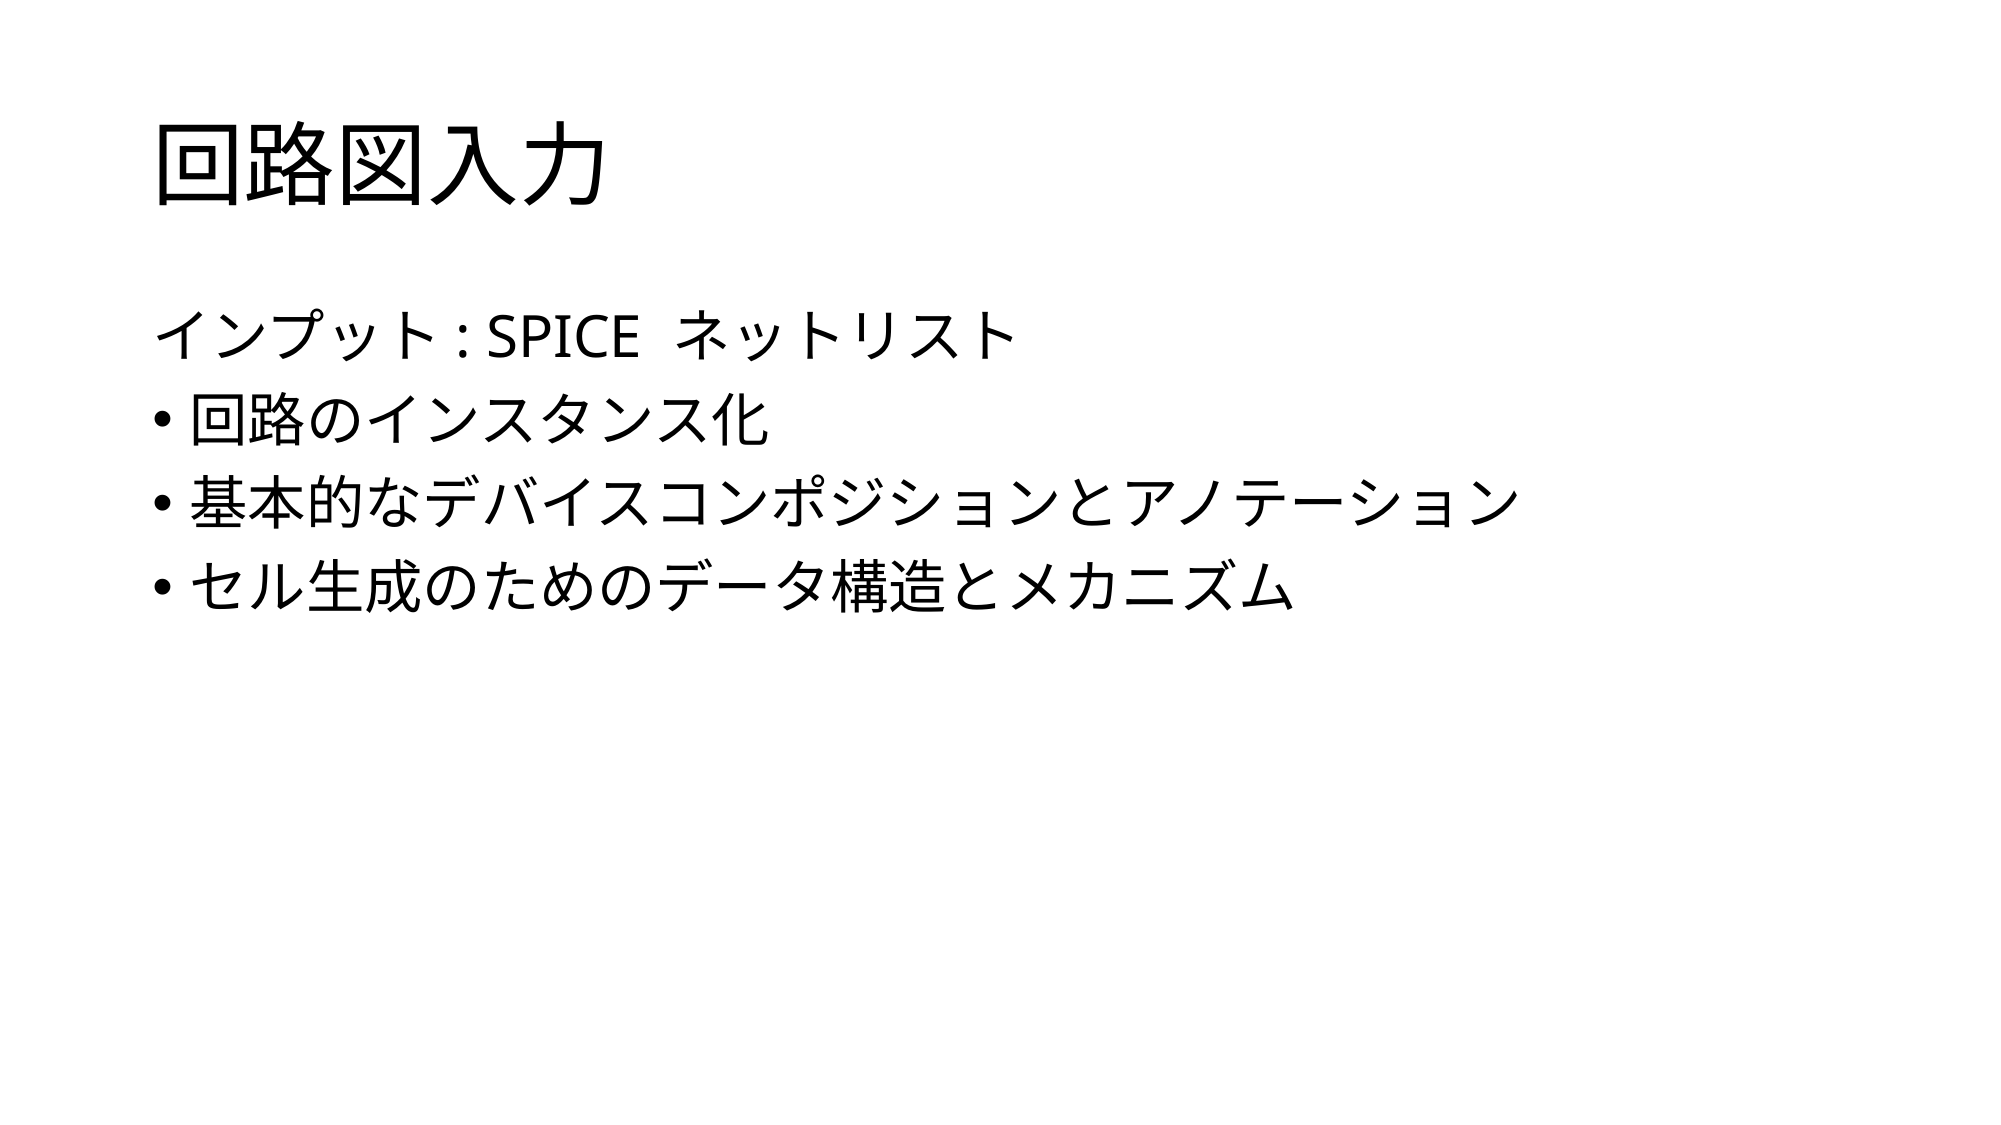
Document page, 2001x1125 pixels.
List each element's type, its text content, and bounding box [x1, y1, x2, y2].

title 回路図入力 [137, 59, 1863, 278]
list インプット: SPICE ネットリスト 回路のインスタンス化 基本的なデバイスコンポジションとアノテーション セル生成のためのデータ構造とメカニズム [137, 299, 1863, 1014]
